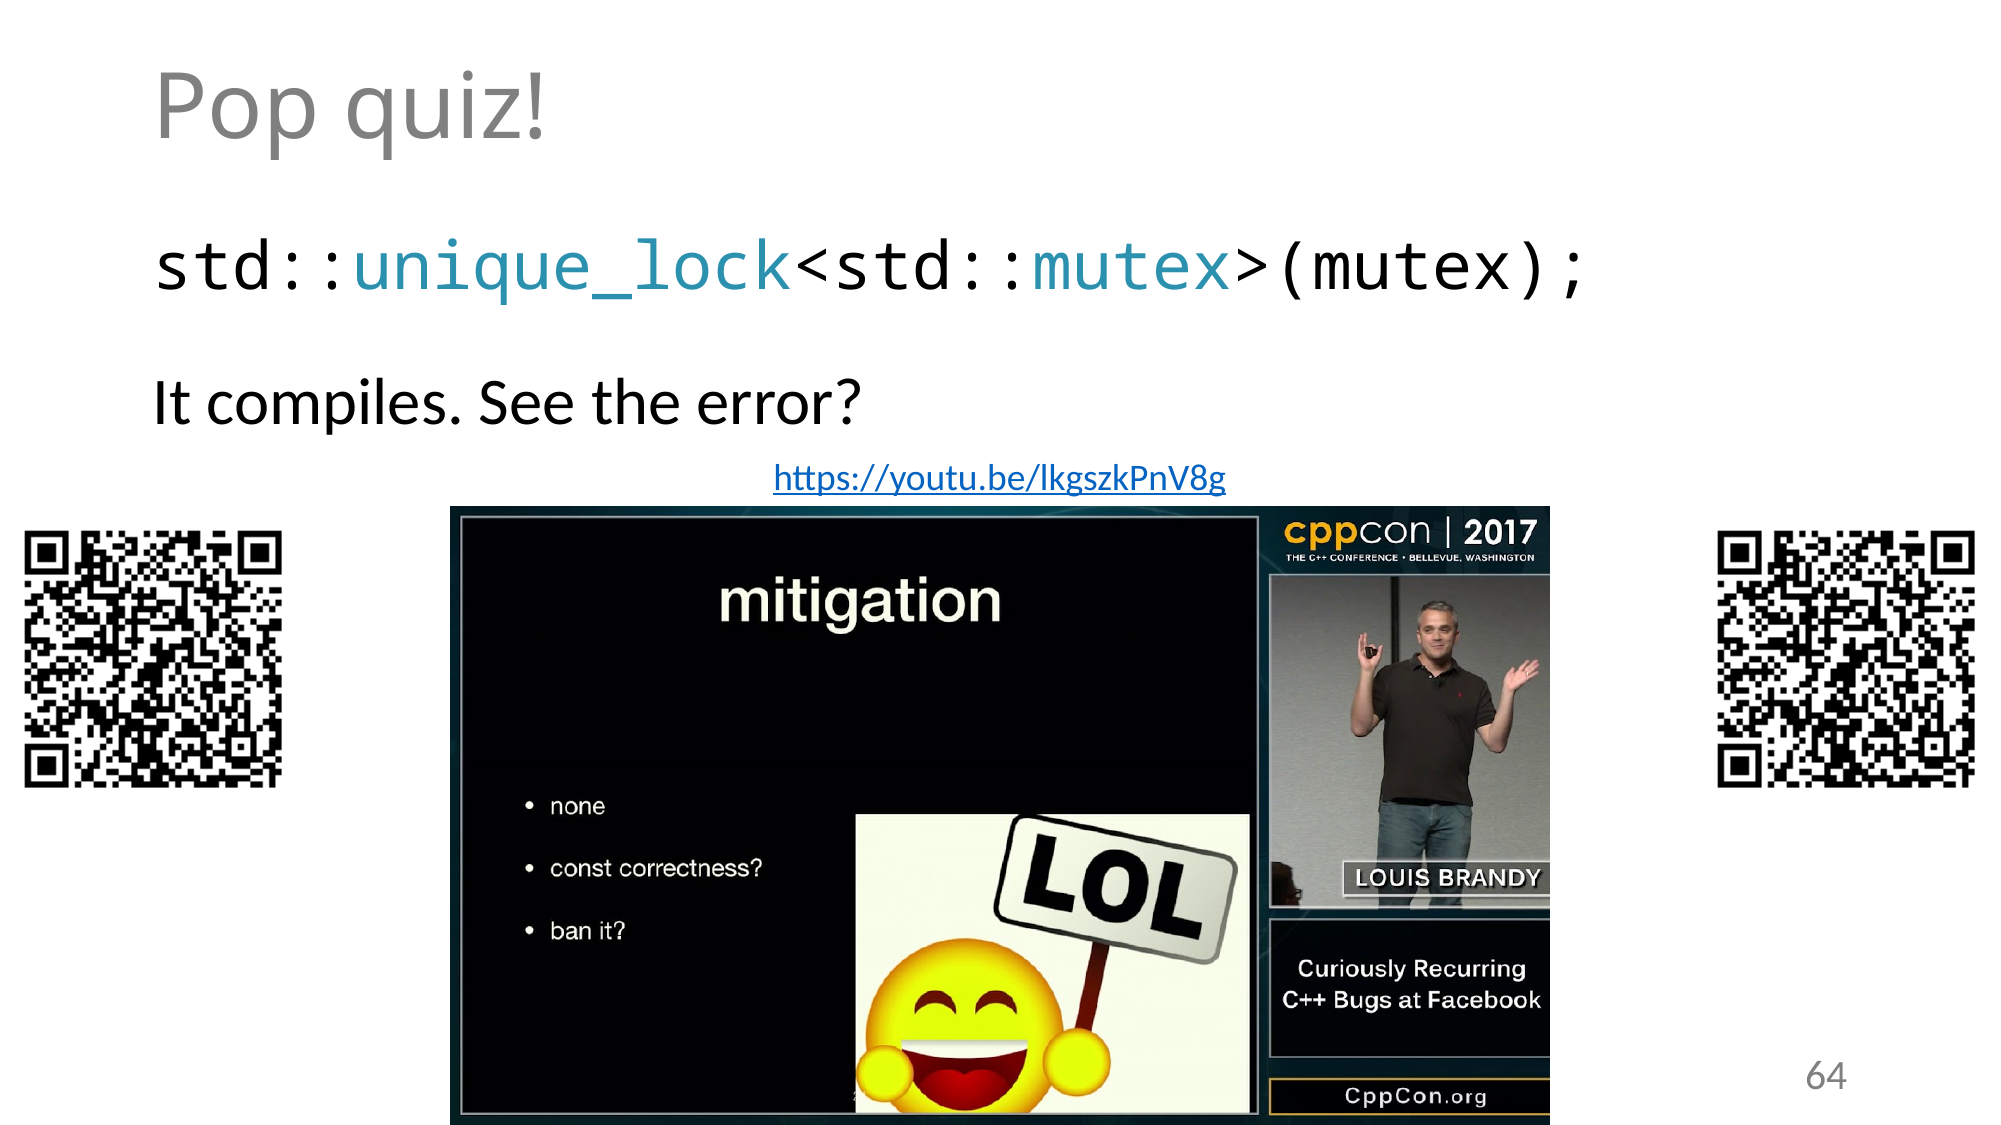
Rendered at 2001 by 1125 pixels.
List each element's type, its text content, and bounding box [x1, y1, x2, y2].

picture [1193, 506, 1219, 511]
picture [0, 506, 307, 813]
picture [796, 506, 814, 510]
picture [449, 506, 1550, 1125]
picture [1693, 506, 2000, 813]
list std::unique_lock<std::mutex>(mutex); It compiles. See the error? [137, 224, 1863, 1034]
title Pop quiz! [137, 0, 1863, 218]
text_box https://youtu.be/lkgszkPnV8g [745, 445, 1255, 506]
slide_number 64 [1550, 1042, 1863, 1103]
picture [973, 506, 1007, 510]
